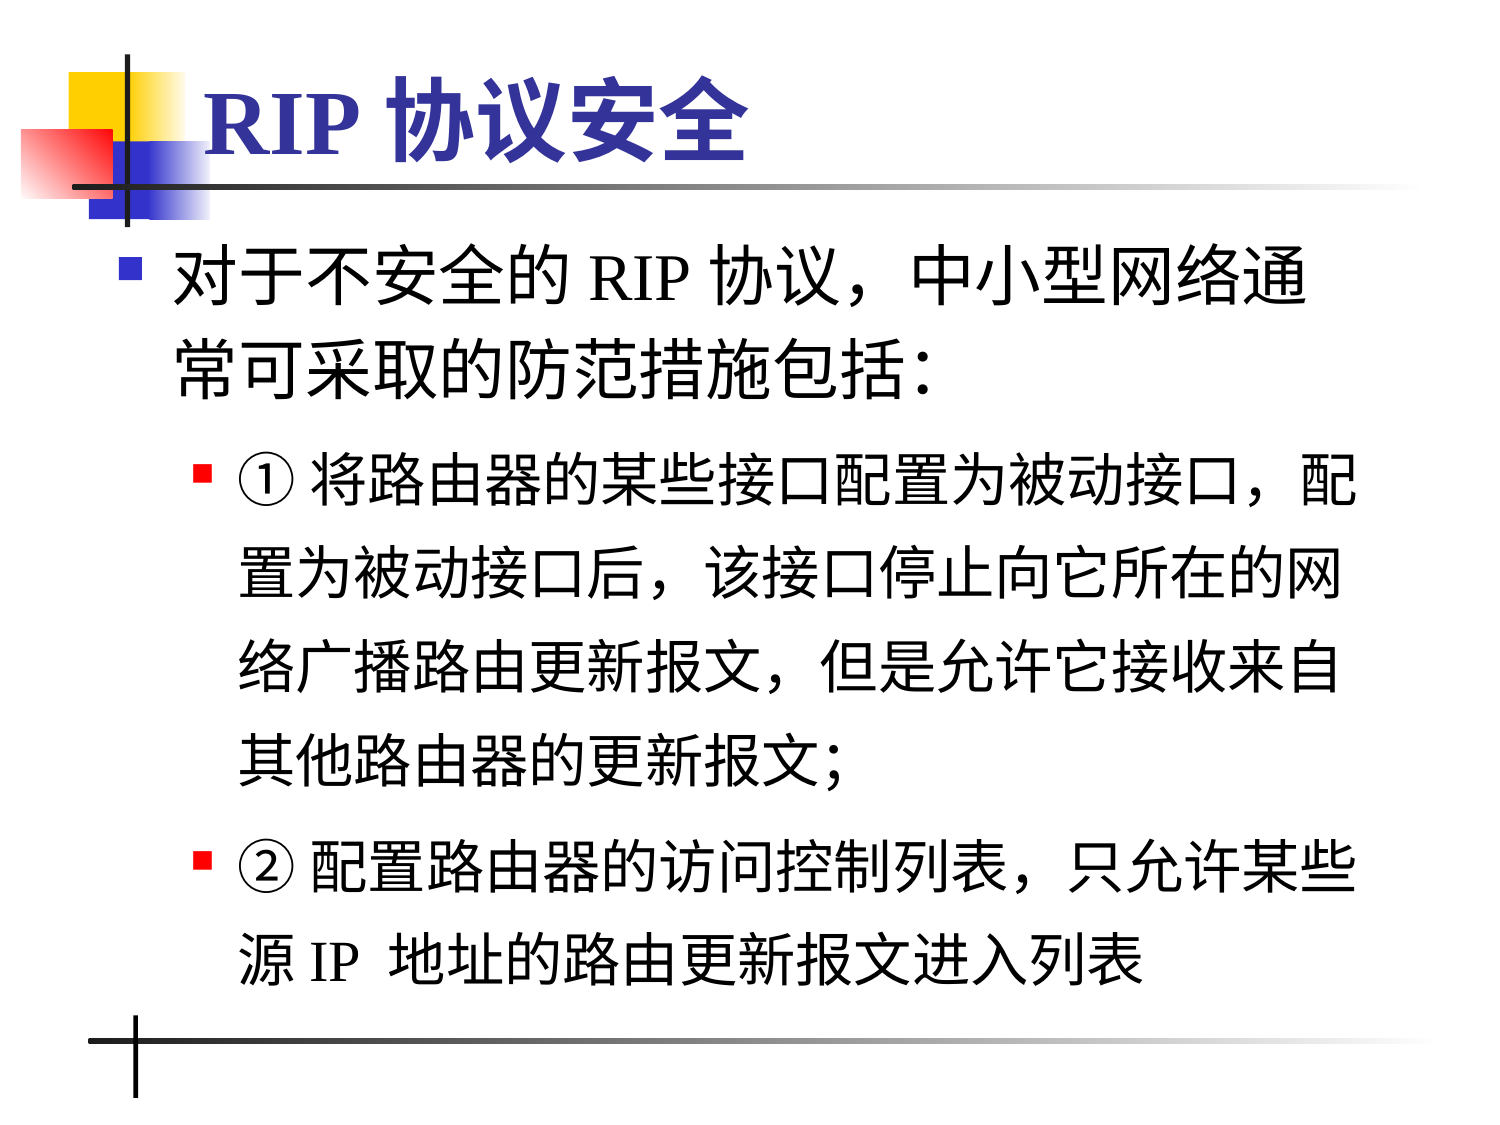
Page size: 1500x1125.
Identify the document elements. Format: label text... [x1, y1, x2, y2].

title RIP协议安全 [188, 23, 1468, 181]
list 对于不安全的RIP协议，中小型网络通常可采取的防范措施包括： ①将路由器的某些接口配置为被动接口，配置为被动接口后，该接口停止向它所在的网络广播路由更新报文，但是允许它接收来自其他路由器的更新报文； ②配置路由器的访问控制列表，只允许某些源IP 地址的路由更新报文进入列表 [100, 212, 1376, 996]
